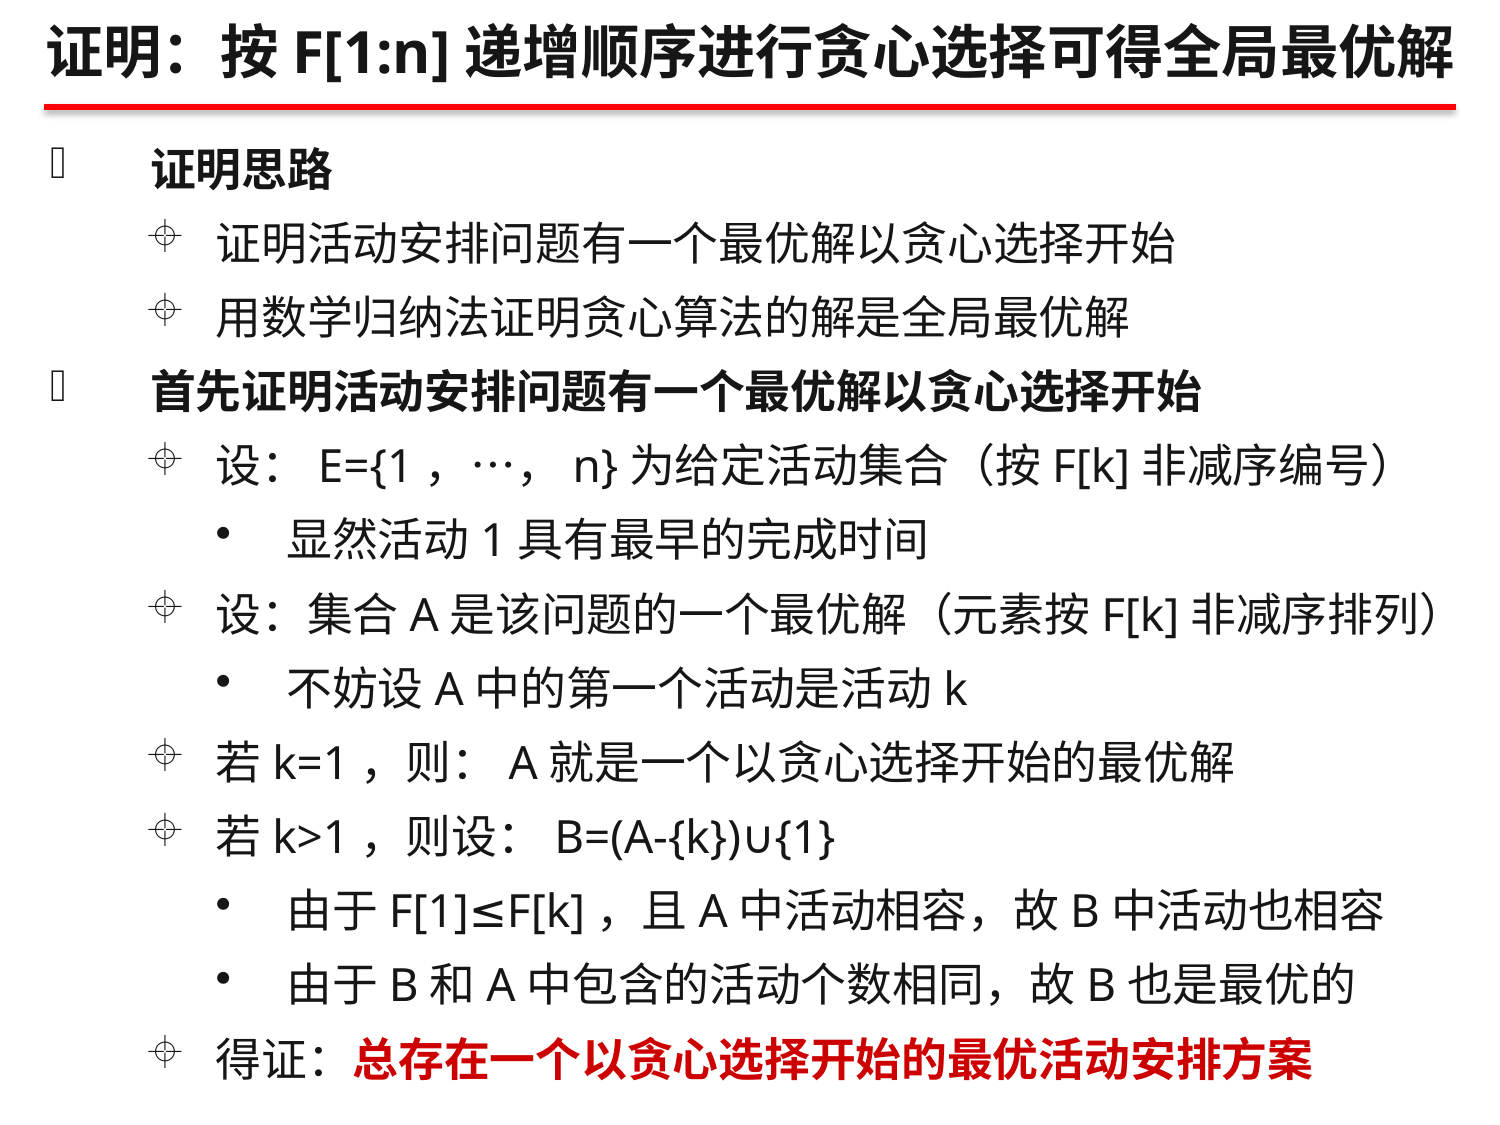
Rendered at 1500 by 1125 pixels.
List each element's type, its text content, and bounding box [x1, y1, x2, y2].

list 证明思路 证明活动安排问题有一个最优解以贪心选择开始 用数学归纳法证明贪心算法的解是全局最优解 首先证明活动安排问题有一个最优解以贪心选择开始 设：E={1，…，n}为给定活动集合（按F[k]非减序编号） 显然活动1具有最早的完成时间 设：集合A是该问题的一个最优解（元素按F[k]非减序排列） 不妨设A中的第一个活动是活动k 若k=1，则：A就是一个以贪心选择开始的最优解 若k>1，则设：B=(A-{k})∪{1} 由于F[1]≤F[k]，且A中活动相容，故B中活动也相容 由于B和A中包含的活动个数相同，故B也是最优的 得证：总存在一个以贪心选择开始的最优活动安排方案 [35, 113, 1495, 1125]
title 证明：按F[1:n]递增顺序进行贪心选择可得全局最优解 [0, 7, 1500, 100]
